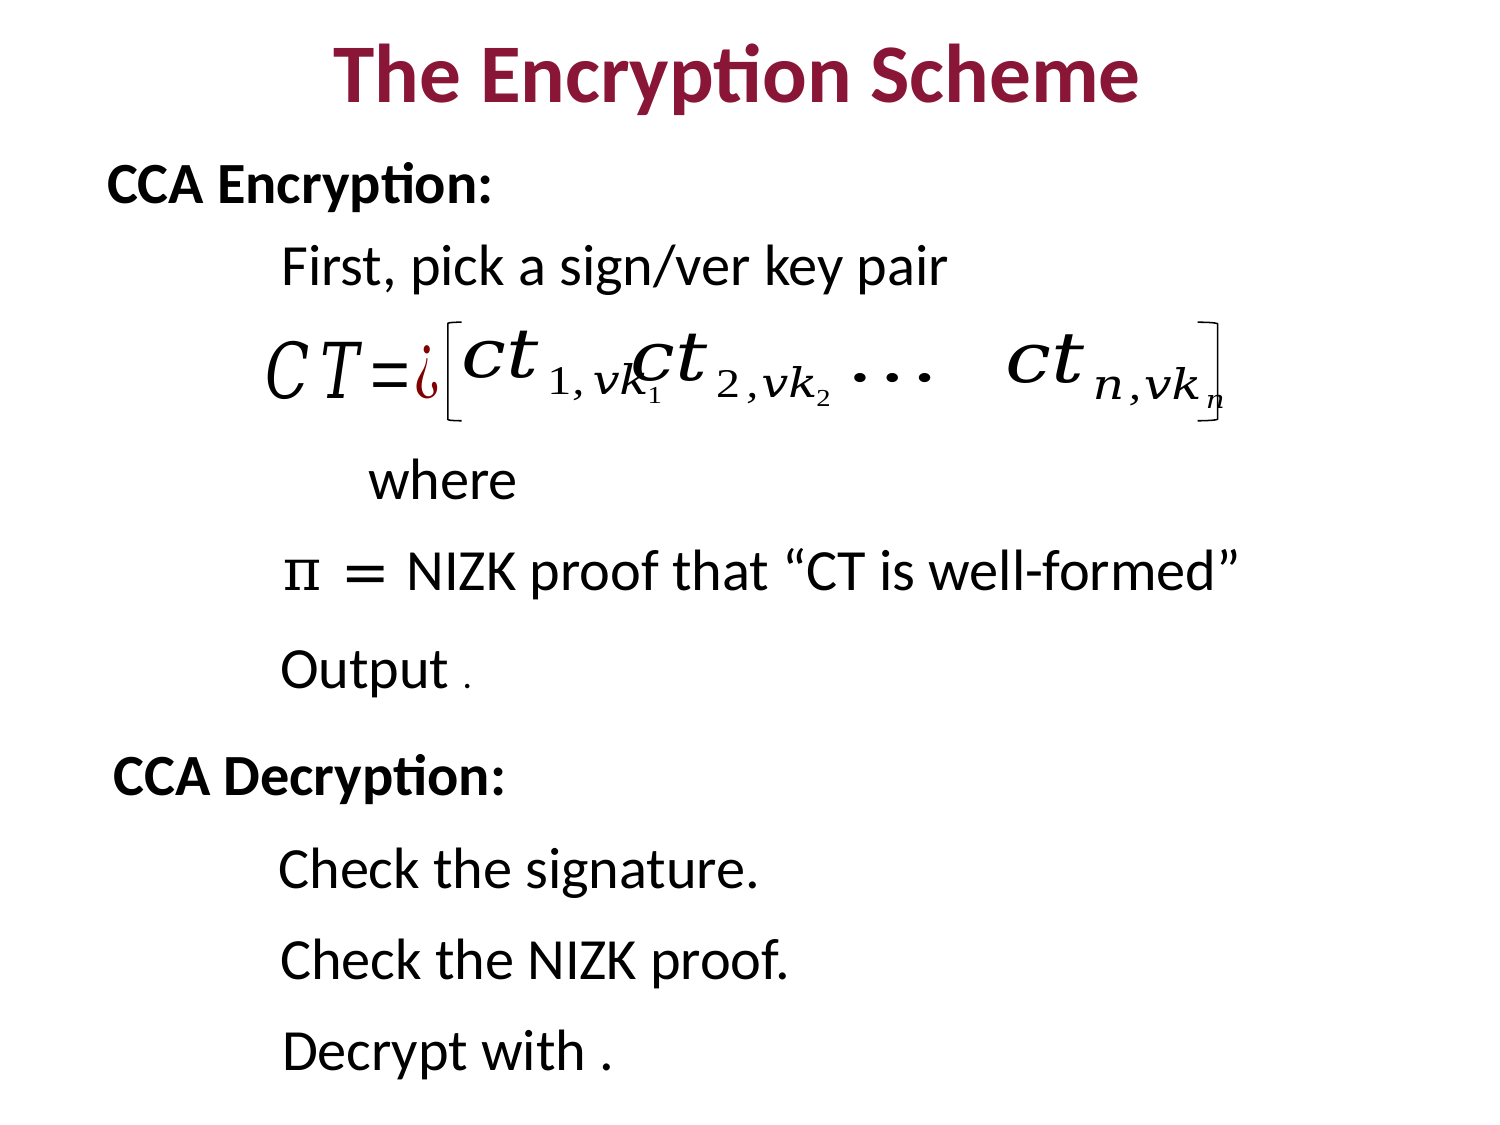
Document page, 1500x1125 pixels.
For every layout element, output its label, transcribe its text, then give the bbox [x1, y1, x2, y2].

text_box The Encryption Scheme [0, 12, 1497, 261]
text_box Check the NIZK proof. [265, 913, 1398, 999]
text_box π = NIZK proof that “CT is well-formed” [265, 525, 1398, 610]
text_box CCA Encryption: [92, 137, 1460, 362]
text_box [447, 314, 1223, 421]
text_box Check the signature. [263, 822, 1396, 908]
text_box CCA Decryption: [98, 729, 1466, 954]
